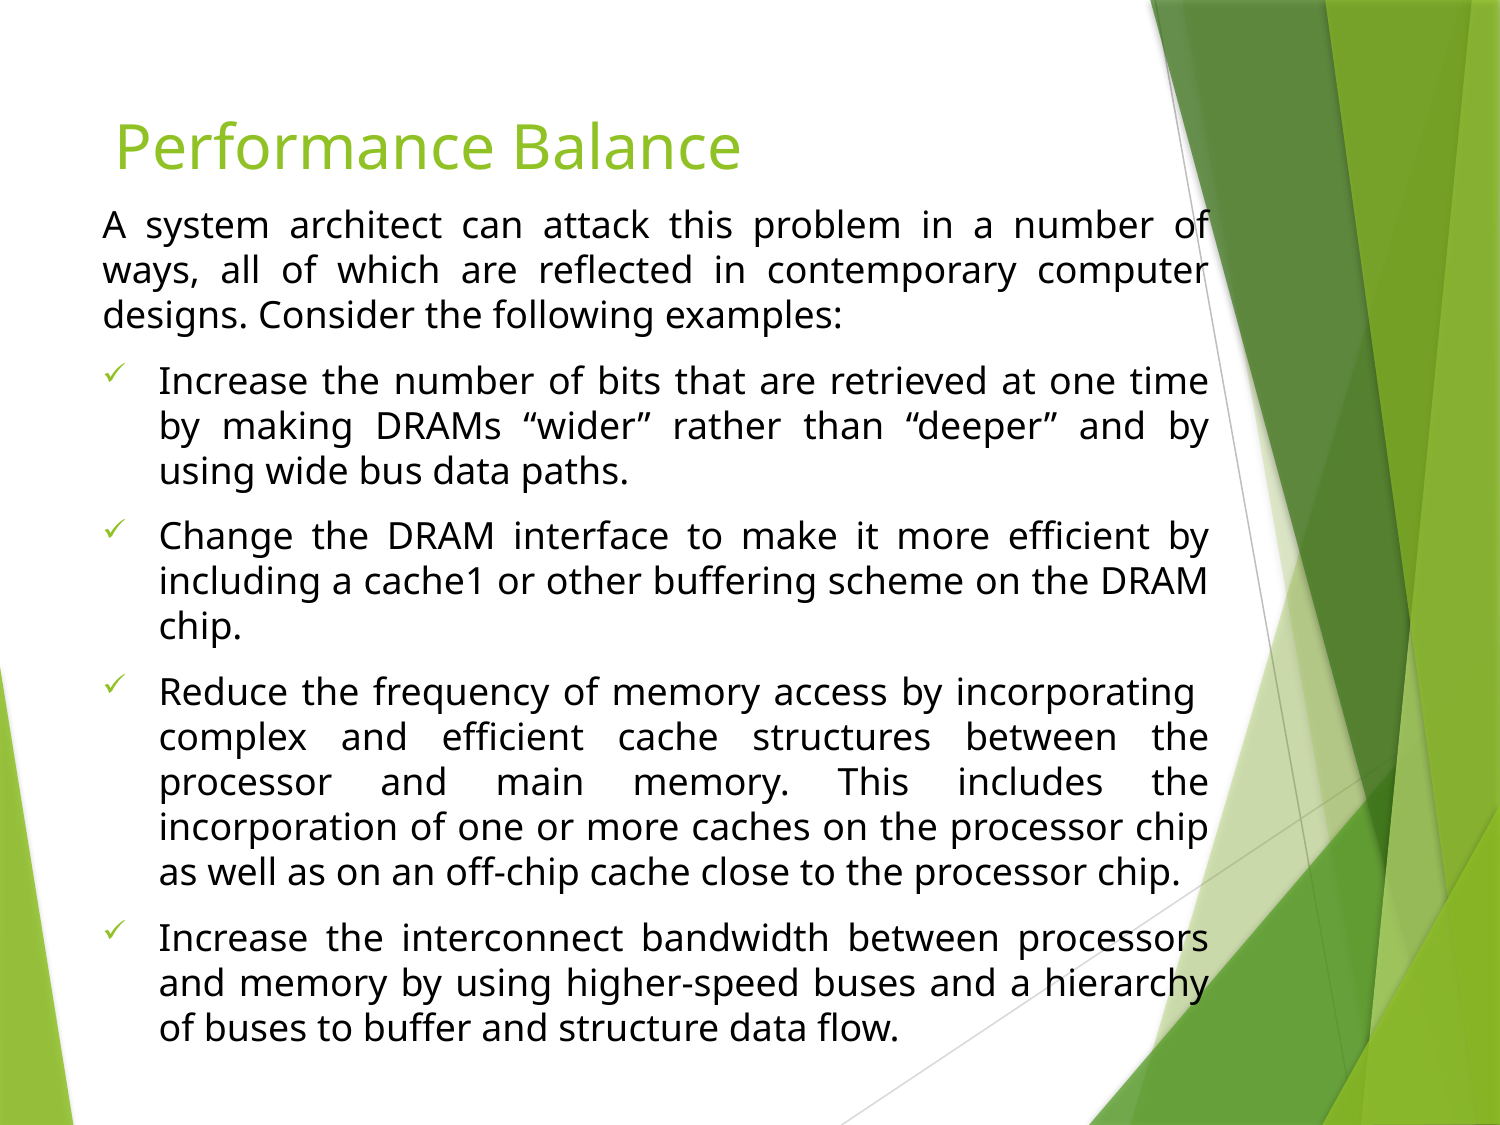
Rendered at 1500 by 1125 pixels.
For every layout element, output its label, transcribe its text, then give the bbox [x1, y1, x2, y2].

list A system architect can attack this problem in a number of ways, all of which are reflected in contemporary computer designs. Consider the following examples: Increase the number of bits that are retrieved at one time by making DRAMs “wider” rather than “deeper” and by using wide bus data paths. Change the DRAM interface to make it more efficient by including a cache1 or other buffering scheme on the DRAM chip. Reduce the frequency of memory access by incorporating complex and efficient cache structures between the processor and main memory. This includes the incorporation of one or more caches on the processor chip as well as on an off-chip cache close to the processor chip. Increase the interconnect bandwidth between processors and memory by using higher-speed buses and a hierarchy of buses to buffer and structure data flow. [87, 193, 1226, 831]
title Performance Balance [99, 99, 1142, 193]
